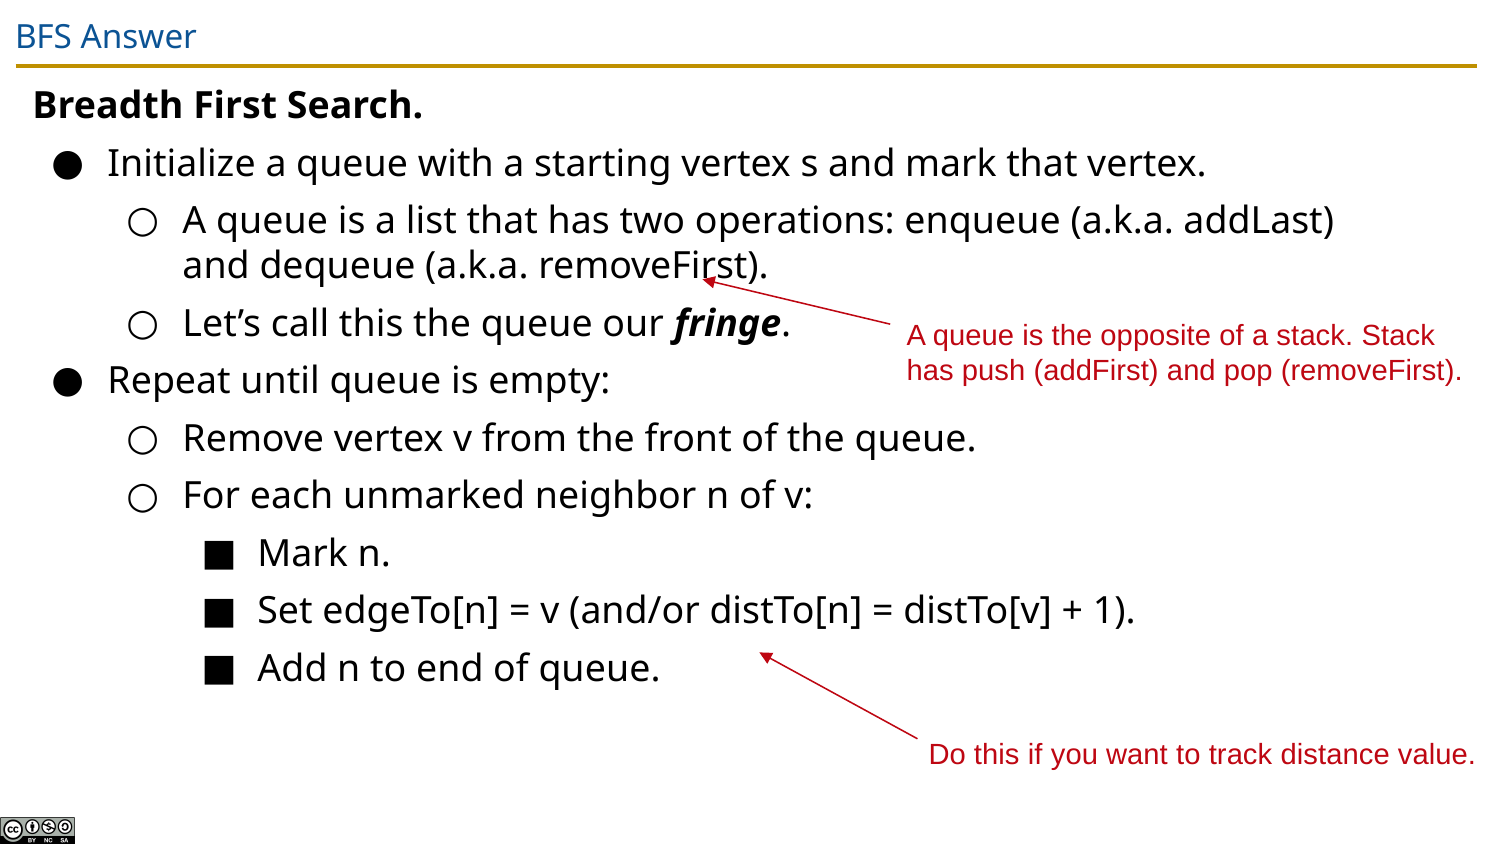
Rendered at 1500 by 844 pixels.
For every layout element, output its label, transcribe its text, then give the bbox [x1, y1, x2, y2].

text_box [702, 279, 1485, 384]
text_box Do this if you want to track distance value. [913, 720, 1500, 802]
title BFS Answer [0, 0, 1398, 65]
picture [0, 817, 75, 844]
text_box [759, 652, 918, 740]
list Breadth First Search. Initialize a queue with a starting vertex s and mark that vertex. A queue is a list that has two operations: enqueue (a.k.a. addLast) and dequeue (a.k.a. removeFirst). Let’s call this the queue our fringe. Repeat until queue is empty: Remove vertex v from the front of the queue. For each unmarked neighbor n of v: Mark n. Set edgeTo[n] = v (and/or distTo[n] = distTo[v] + 1). Add n to end of queue. [17, 65, 1416, 739]
